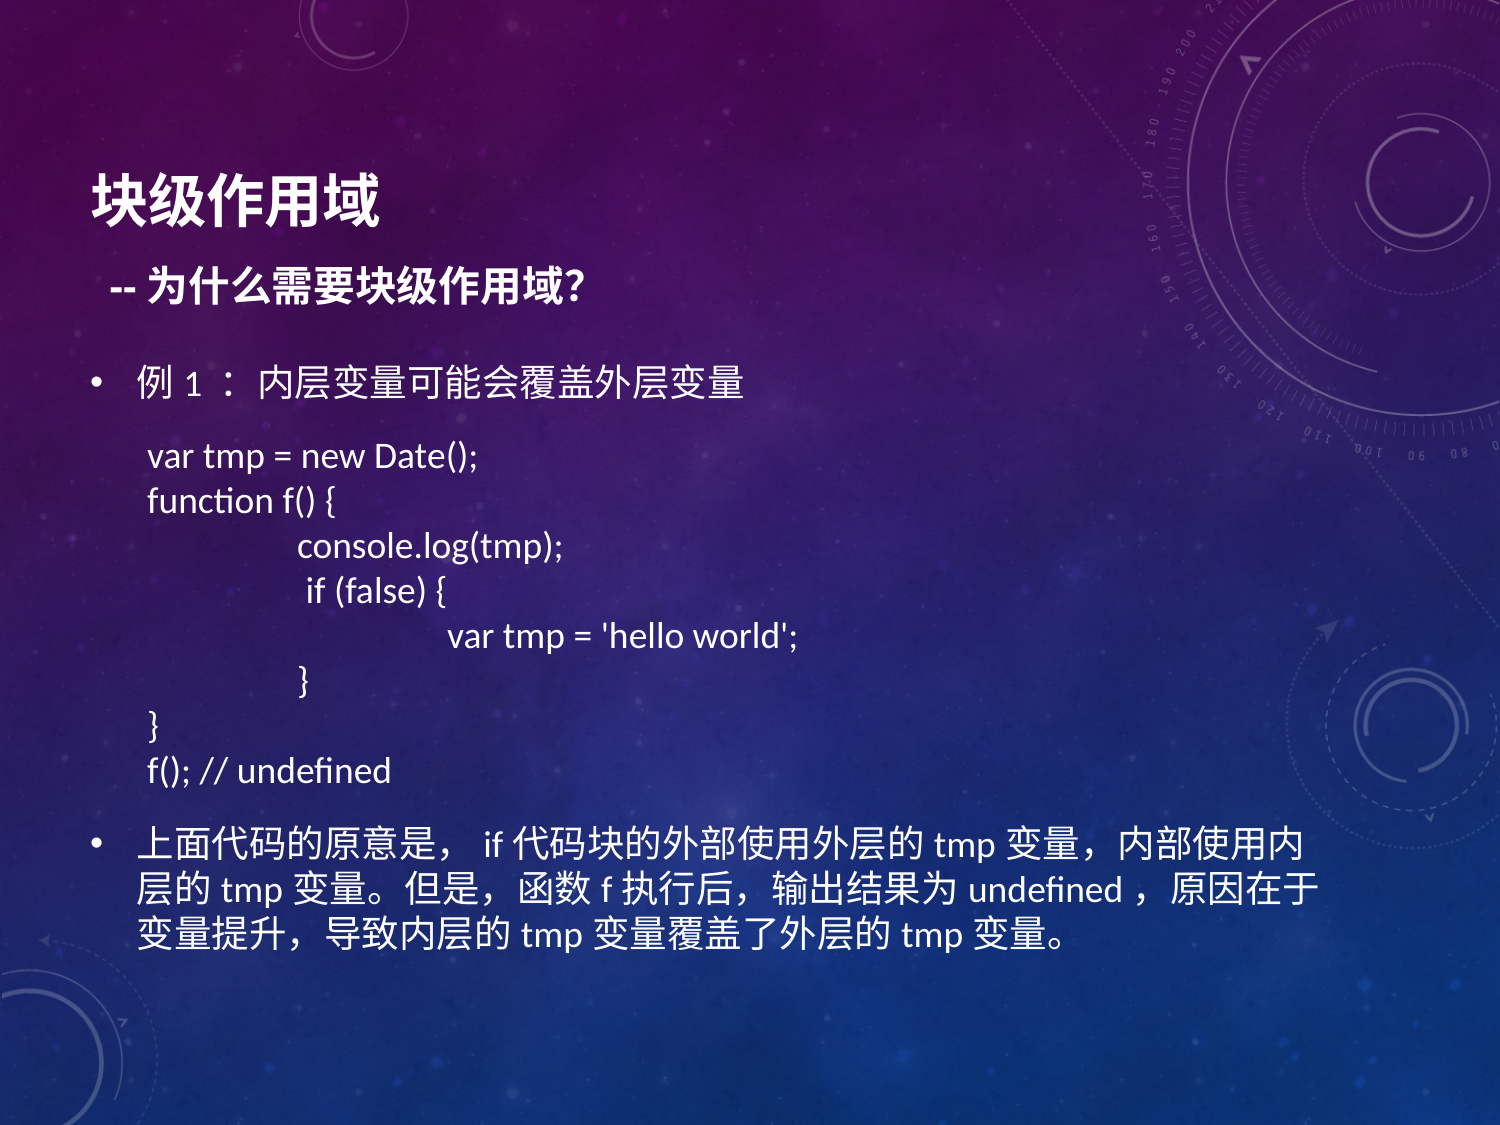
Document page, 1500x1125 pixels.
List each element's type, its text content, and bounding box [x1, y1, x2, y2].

title 块级作用域 --为什么需要块级作用域？ [75, 99, 1350, 339]
text_box var tmp = new Date(); function f() { console.log(tmp); if (false) { var tmp = 'hello world'; } } f(); // undefined [132, 423, 1416, 799]
list 例1 ：内层变量可能会覆盖外层变量 上面代码的原意是，if代码块的外部使用外层的tmp变量，内部使用内层的tmp变量。但是，函数f执行后，输出结果为undefined，原因在于变量提升，导致内层的tmp变量覆盖了外层的tmp变量。 [75, 351, 1350, 994]
picture [0, 0, 1500, 1125]
